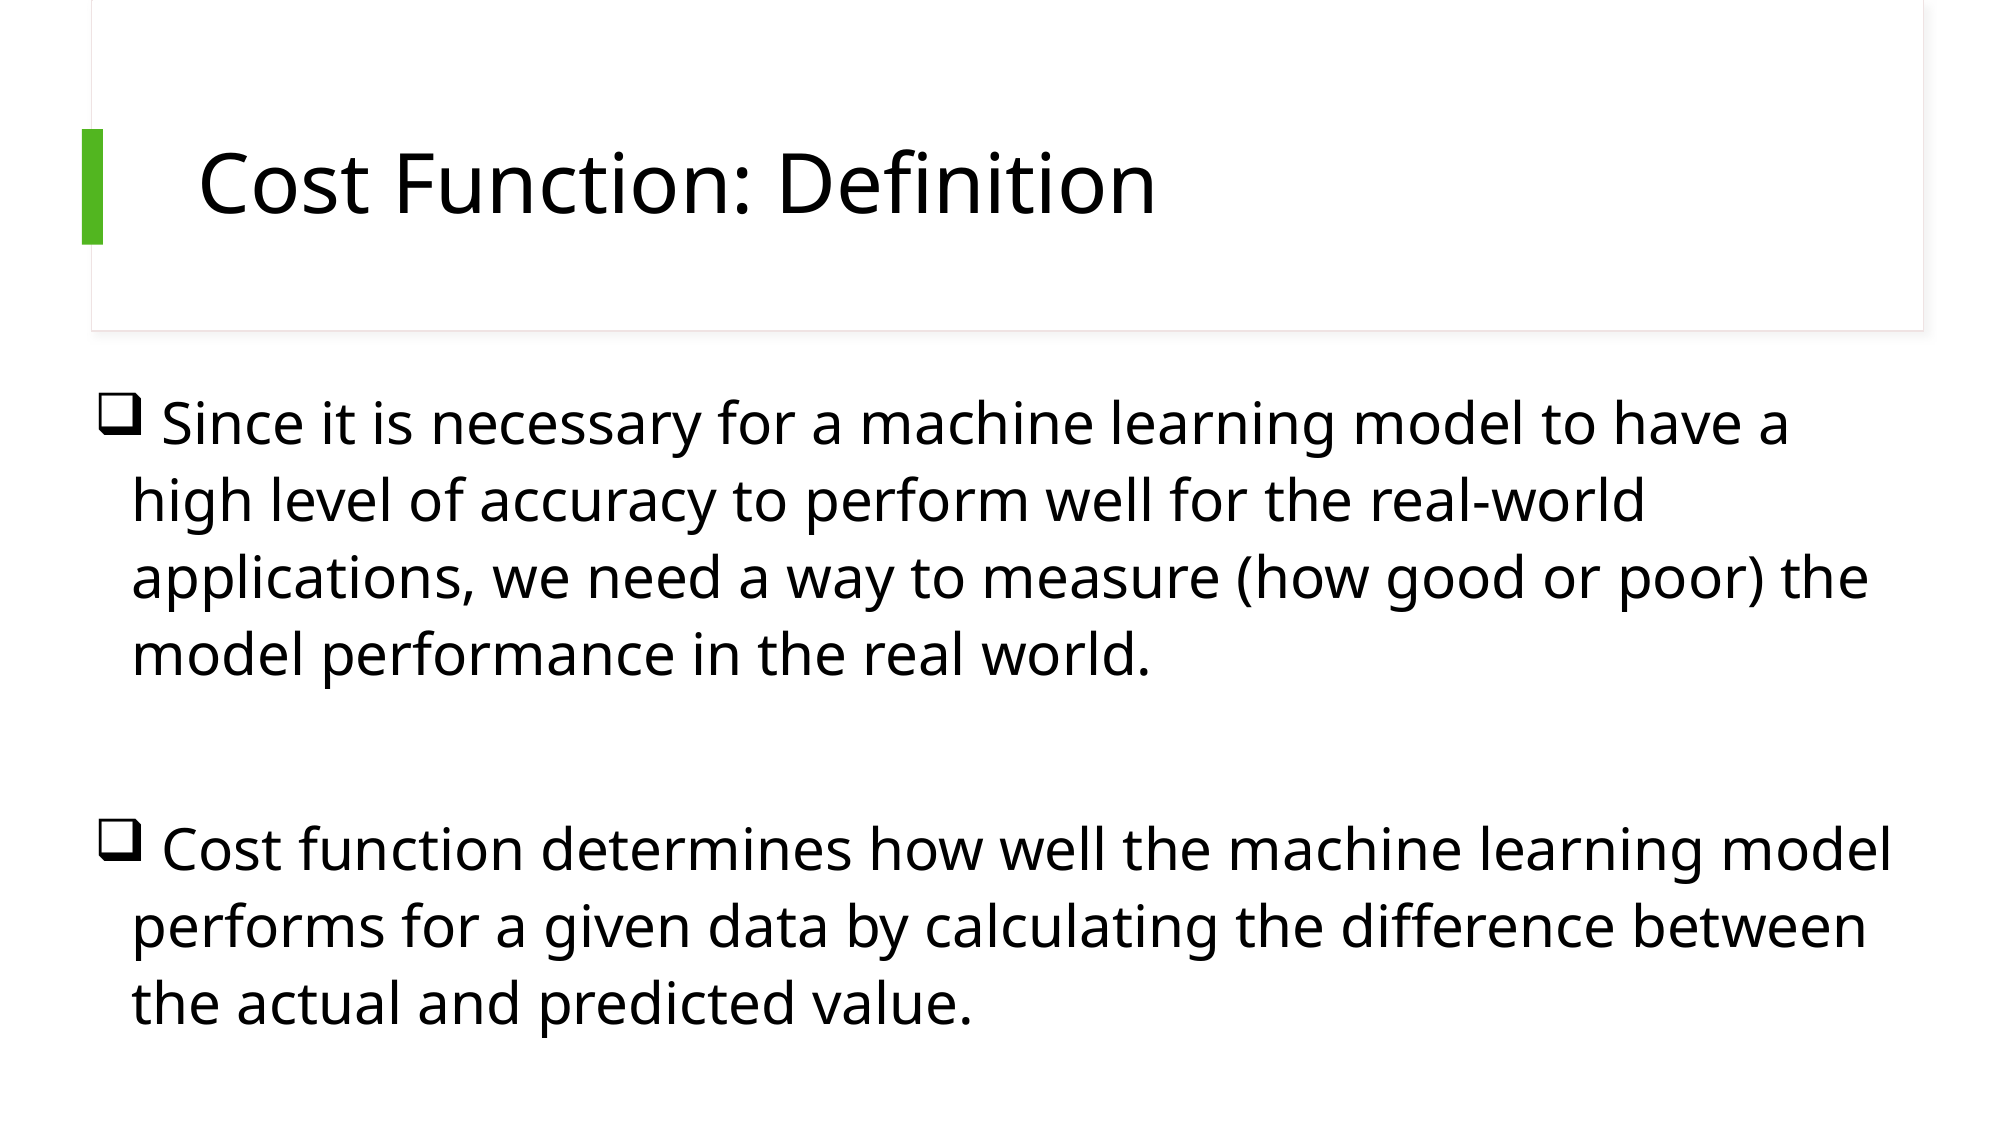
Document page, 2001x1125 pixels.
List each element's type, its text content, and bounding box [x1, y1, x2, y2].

title Cost Function: Definition [183, 90, 1851, 284]
list Since it is necessary for a machine learning model to have a high level of accuracy to perform well for the real-world applications, we need a way to measure (how good or poor) the model performance in the real world. Cost function determines how well the machine learning model performs for a given data by calculating the difference between the actual and predicted value. [79, 372, 1923, 1064]
